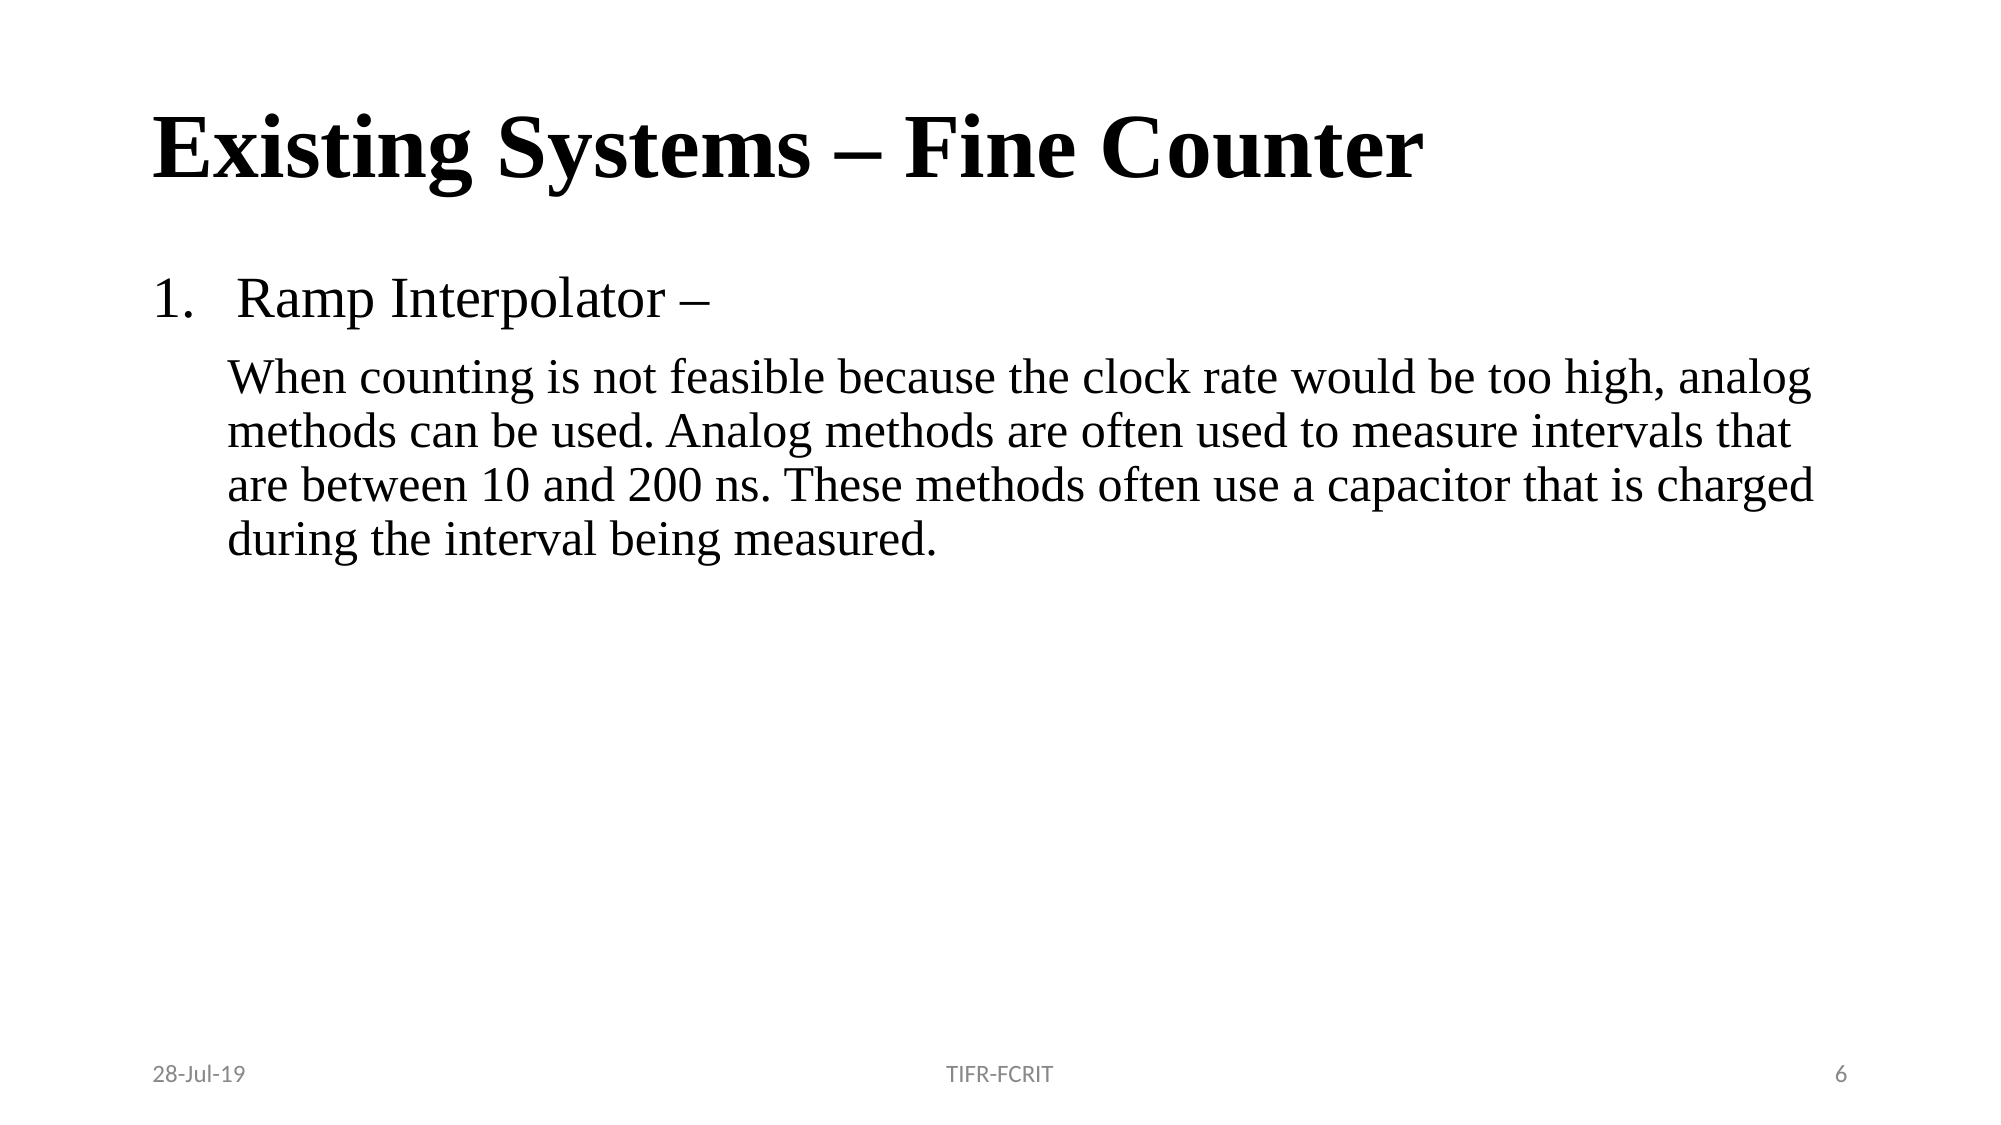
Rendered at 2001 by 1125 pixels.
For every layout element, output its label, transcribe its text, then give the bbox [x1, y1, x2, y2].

title Existing Systems – Fine Counter [137, 59, 1863, 236]
slide_number ‹#› [1412, 1042, 1863, 1103]
list Ramp Interpolator – When counting is not feasible because the clock rate would be too high, analog methods can be used. Analog methods are often used to measure intervals that are between 10 and 200 ns. These methods often use a capacitor that is charged during the interval being measured. [137, 259, 1863, 974]
slide_number 28-Jul-19 [137, 1042, 588, 1103]
footer TIFR-FCRIT [662, 1042, 1338, 1103]
